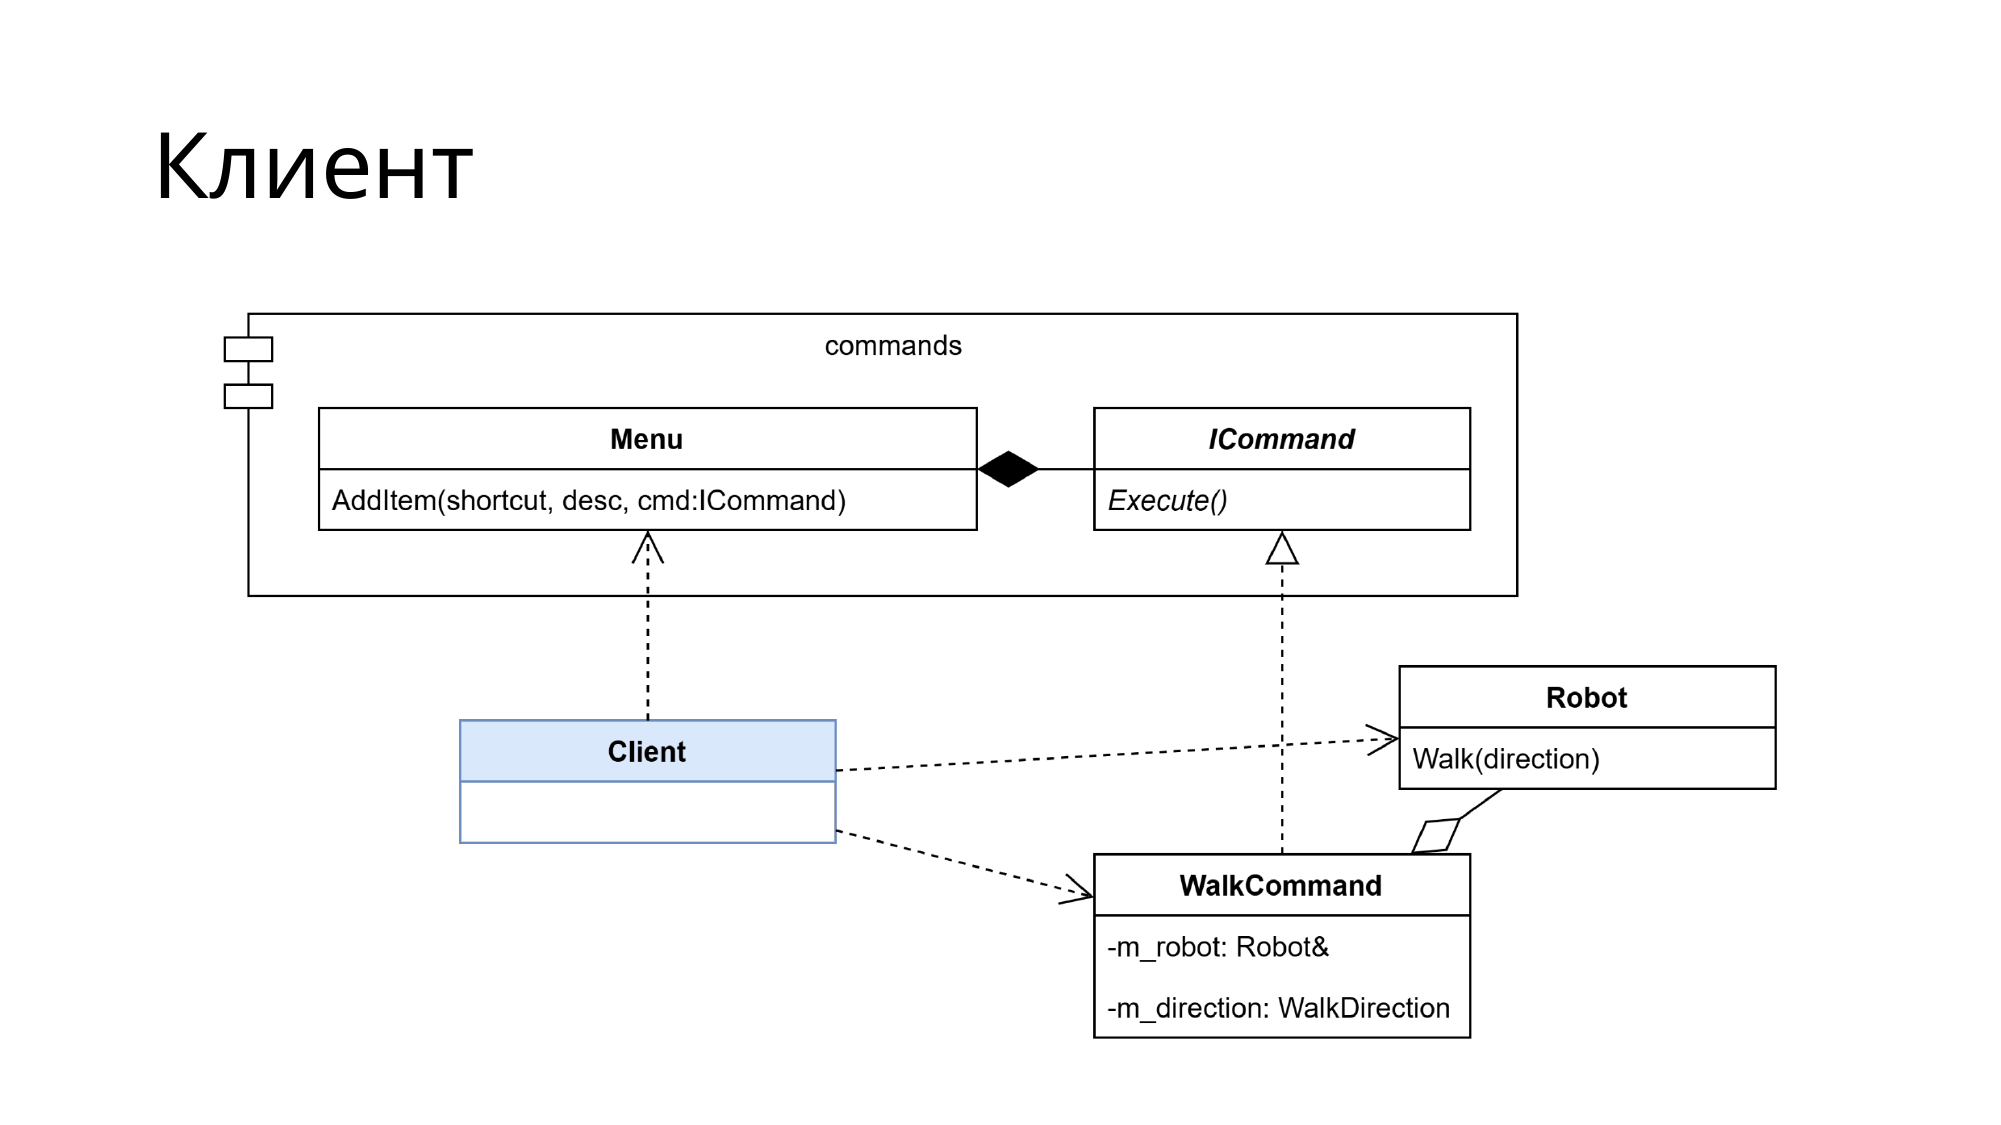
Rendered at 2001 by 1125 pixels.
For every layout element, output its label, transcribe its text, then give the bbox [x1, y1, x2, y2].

picture [199, 288, 1801, 1070]
title Клиент [137, 59, 1863, 278]
